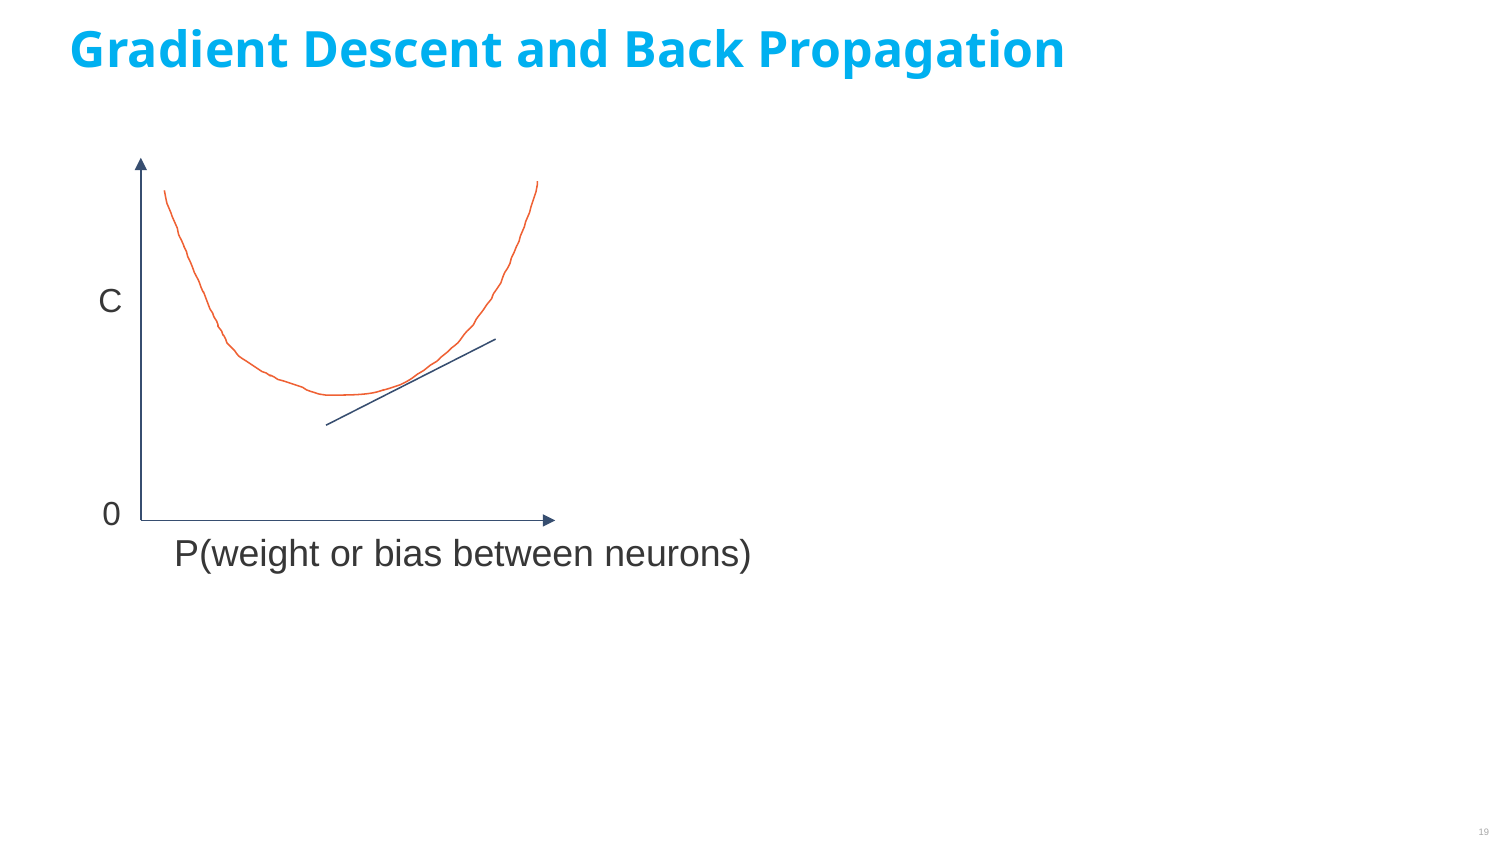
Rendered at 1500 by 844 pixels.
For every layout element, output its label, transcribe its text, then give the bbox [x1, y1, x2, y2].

text_box Gradient Descent and Back Propagation [55, 17, 1278, 92]
text_box P(weight or bias between neurons) [159, 521, 768, 582]
text_box 0 [87, 488, 136, 540]
text_box [163, 181, 539, 395]
text_box C [83, 276, 136, 328]
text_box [325, 338, 496, 426]
slide_number 19 [1153, 819, 1500, 844]
